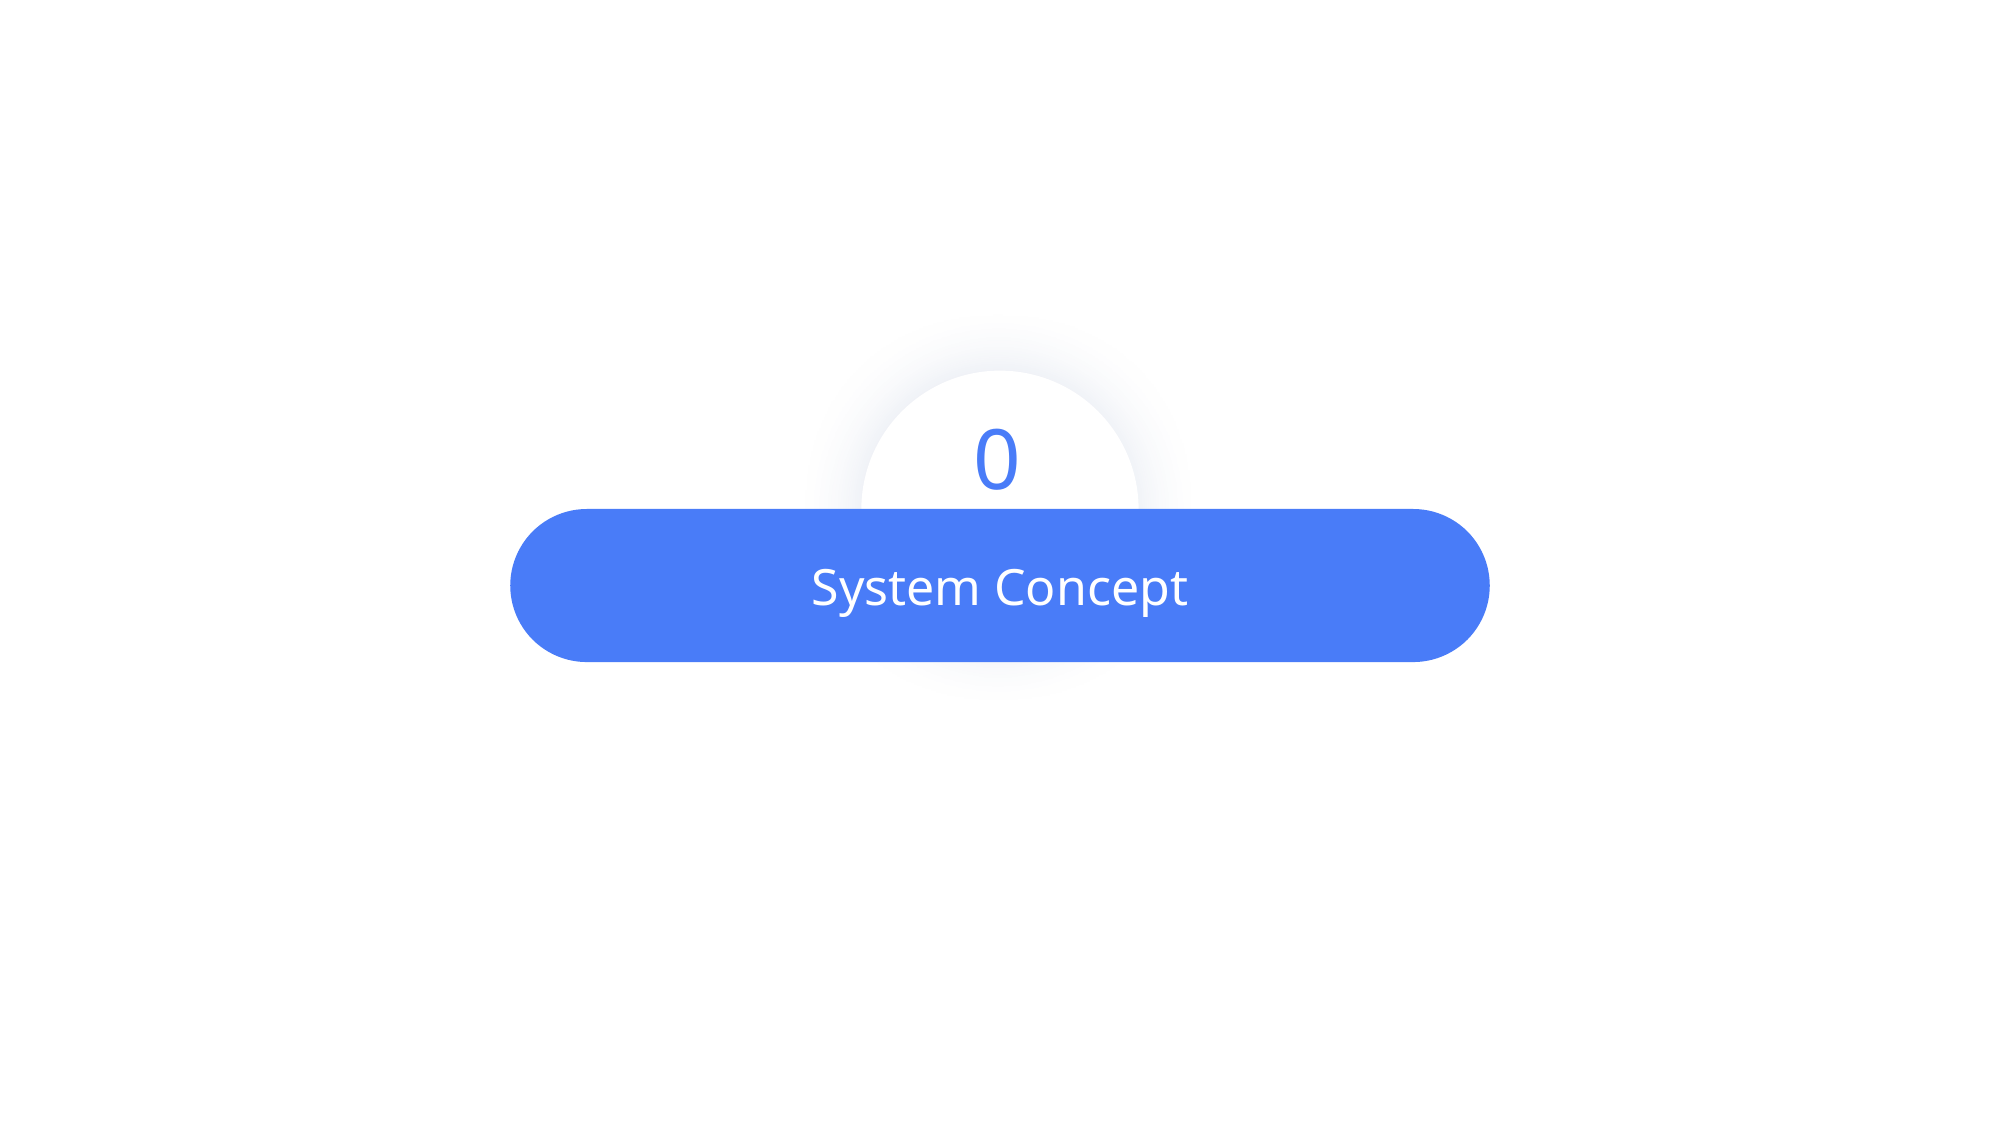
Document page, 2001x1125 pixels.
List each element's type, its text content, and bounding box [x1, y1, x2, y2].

text_box [861, 370, 1139, 508]
text_box 0 [963, 399, 1031, 508]
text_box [510, 508, 1490, 663]
